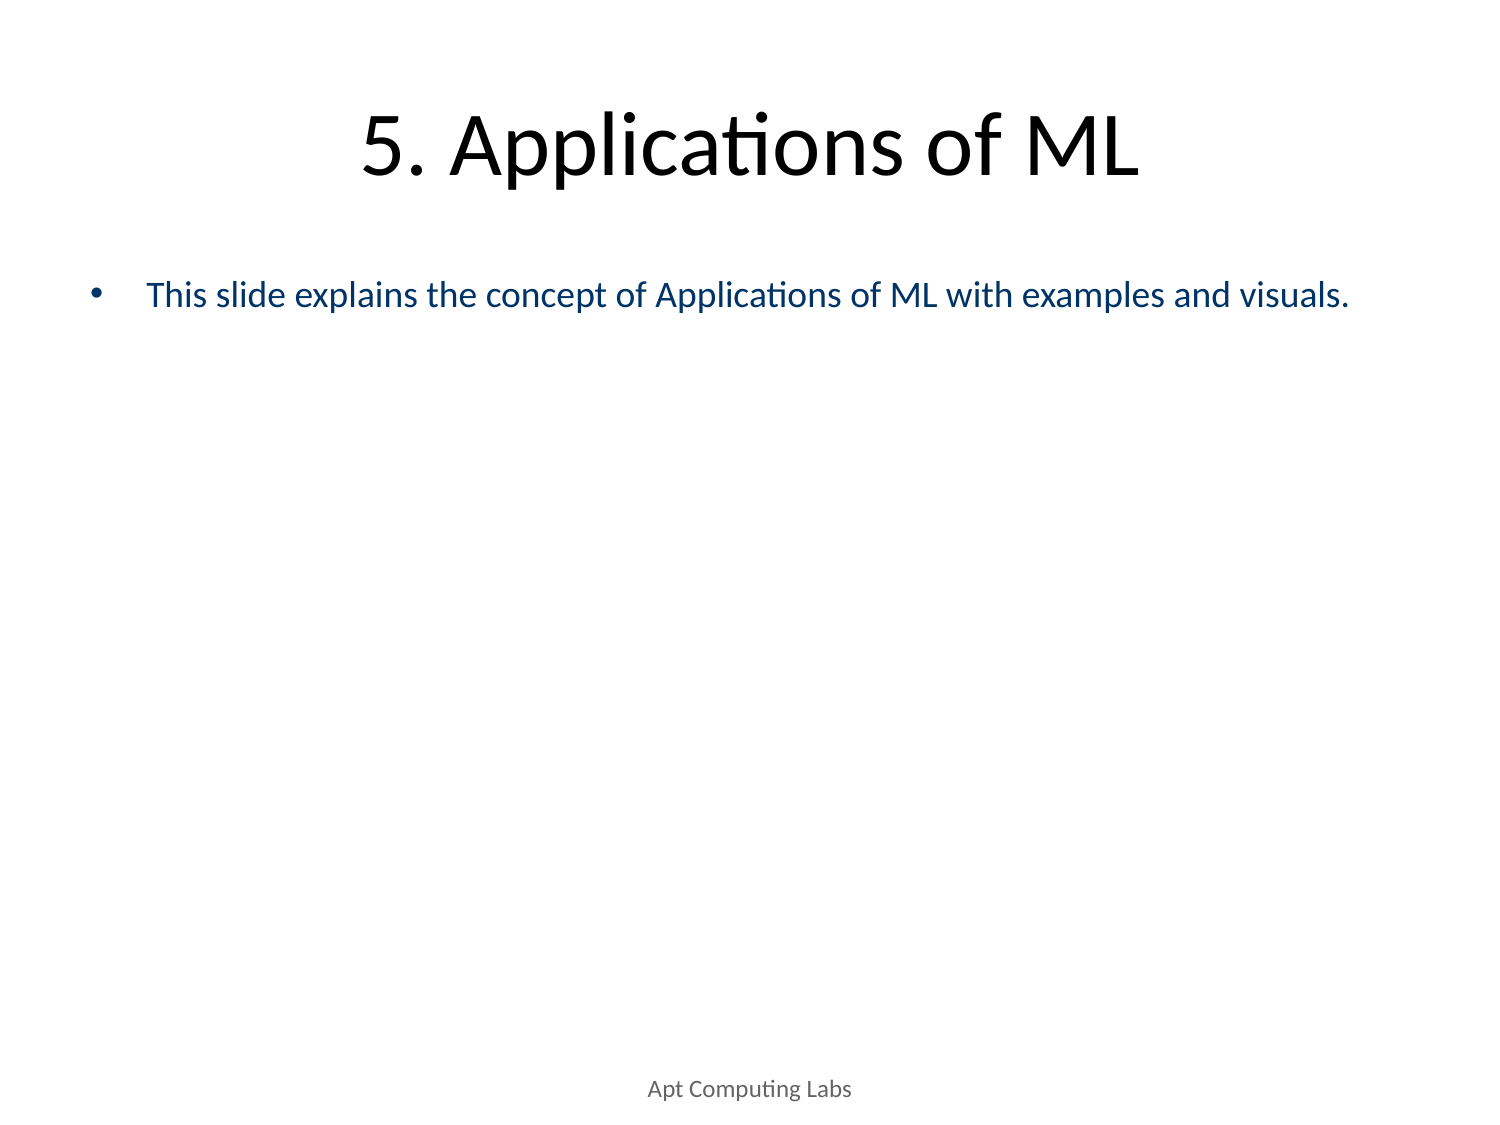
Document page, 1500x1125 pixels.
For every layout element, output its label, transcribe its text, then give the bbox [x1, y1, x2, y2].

text_box Apt Computing Labs [632, 1020, 868, 1110]
list This slide explains the concept of Applications of ML with examples and visuals. [75, 262, 1425, 1005]
title 5. Applications of ML [75, 45, 1425, 233]
